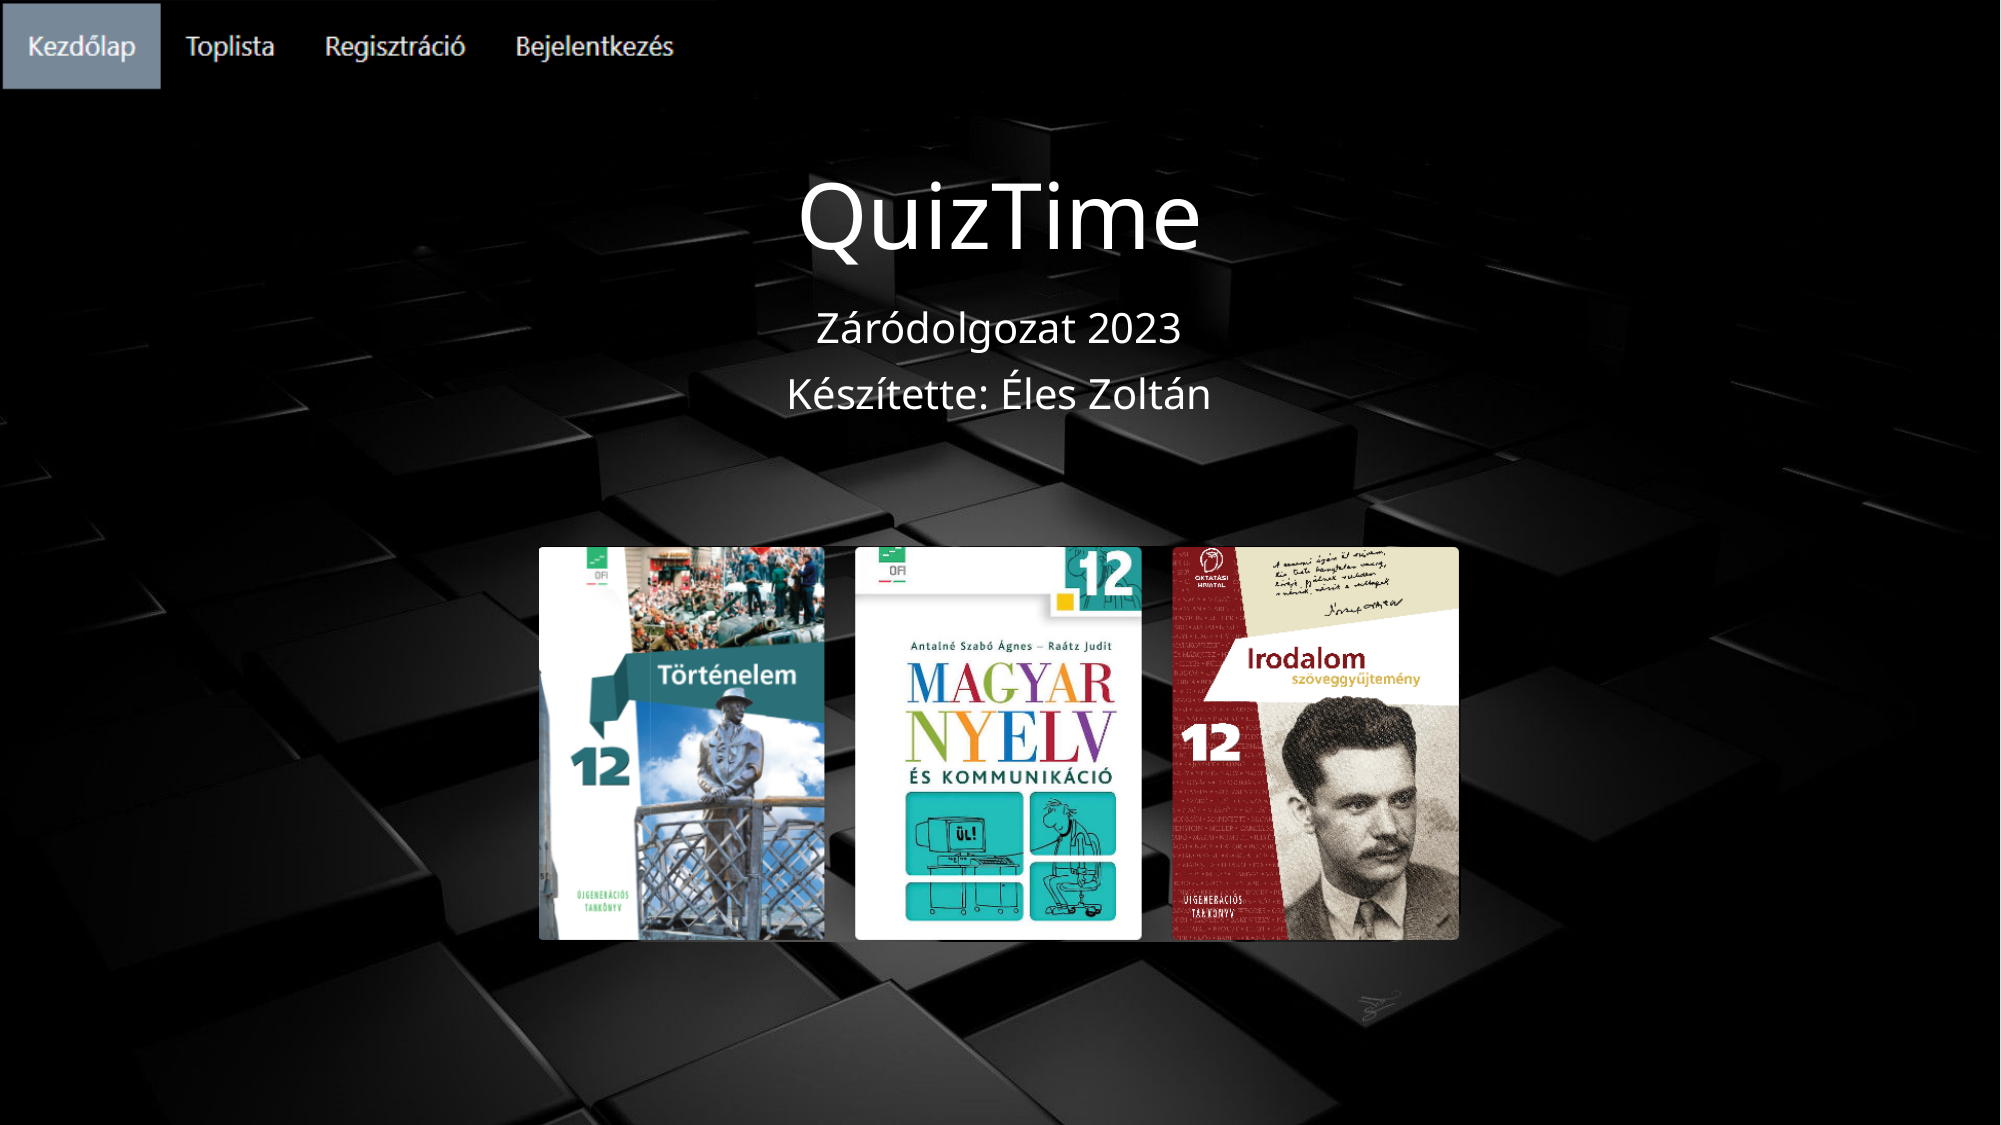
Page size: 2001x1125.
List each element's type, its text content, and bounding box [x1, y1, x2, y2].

picture [0, 0, 2001, 1125]
title QuizTime [137, 111, 1863, 299]
list Záródolgozat 2023 Készítette: Éles Zoltán [137, 299, 1863, 1043]
